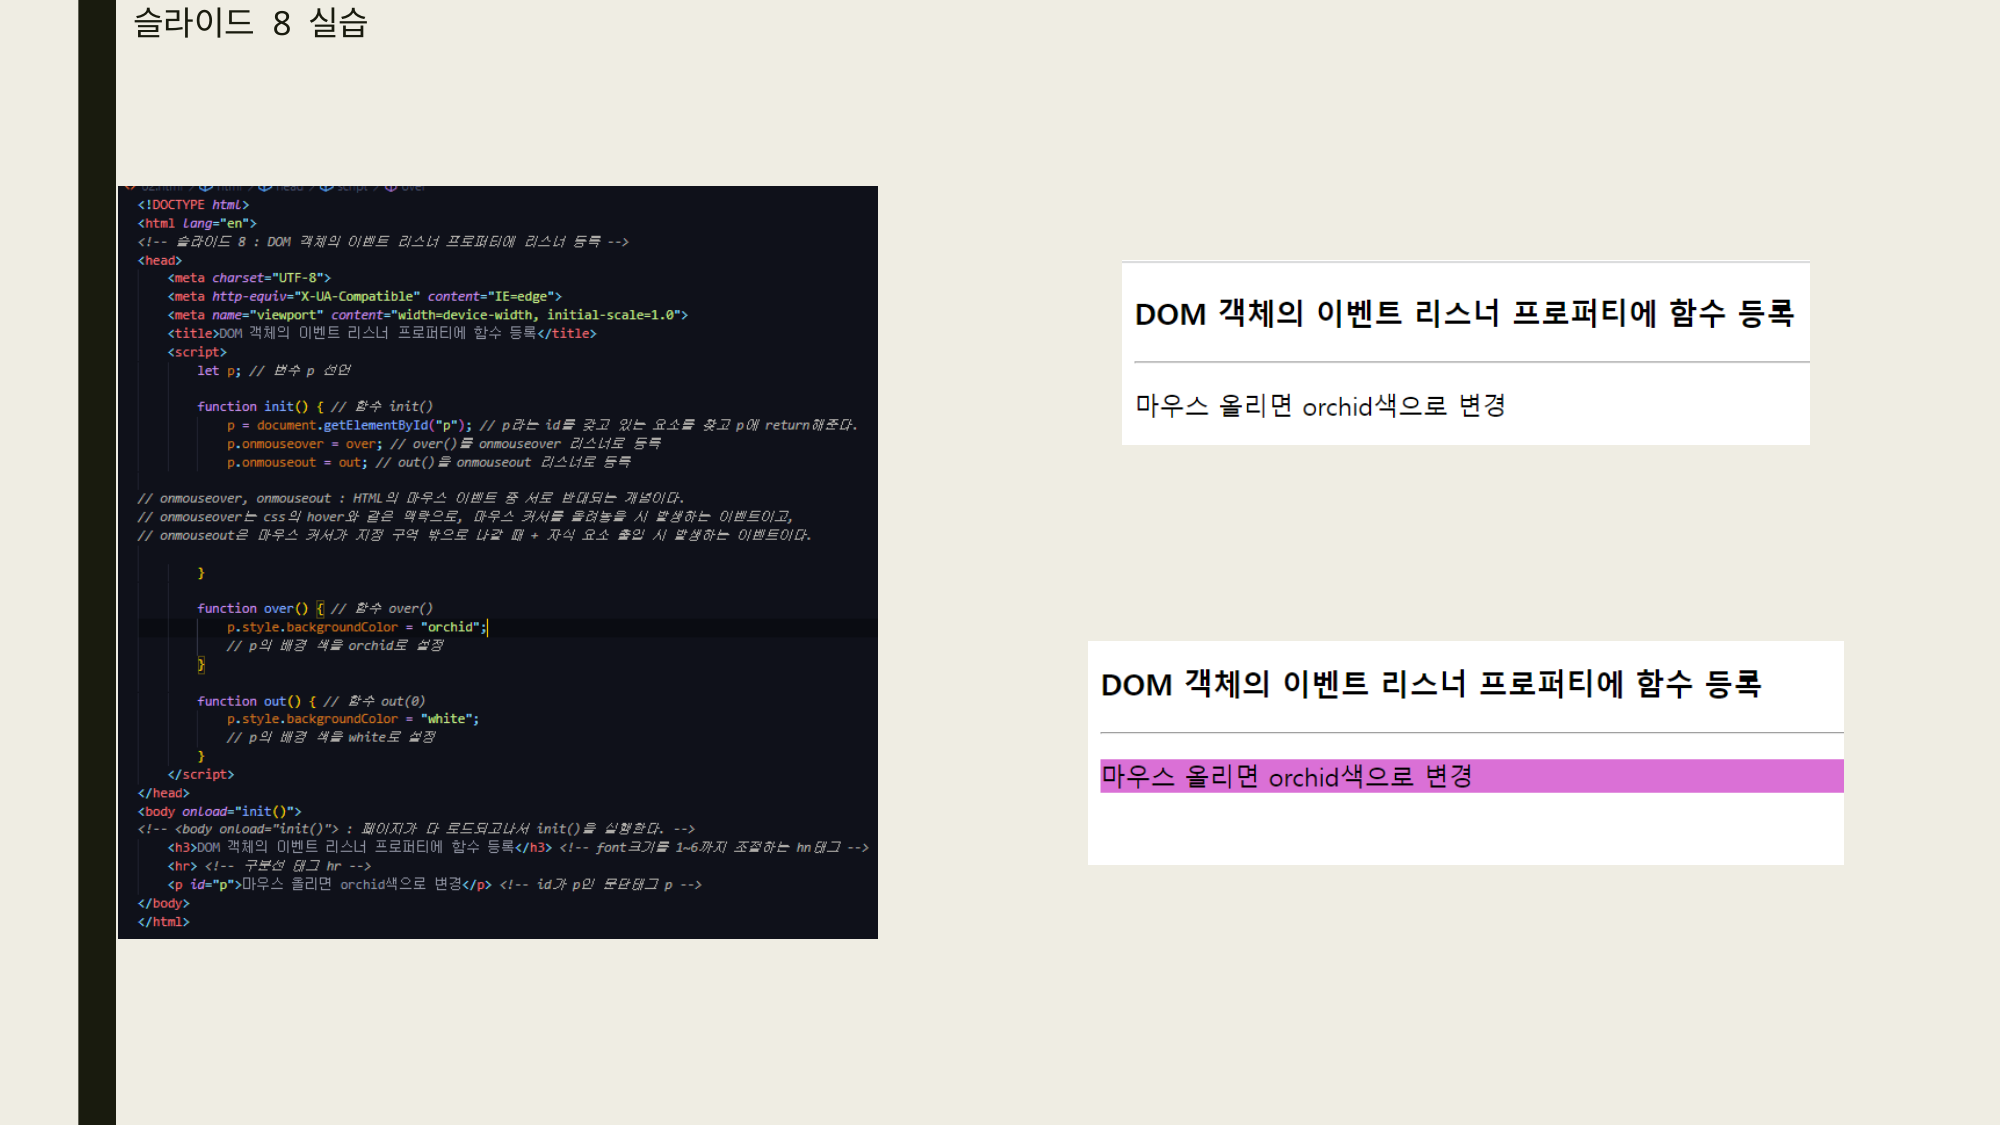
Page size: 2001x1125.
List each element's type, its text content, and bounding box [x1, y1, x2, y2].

picture [118, 186, 878, 939]
picture [1088, 641, 1844, 865]
picture [1122, 260, 1810, 445]
title 슬라이드 8 실습 [118, 0, 1694, 75]
